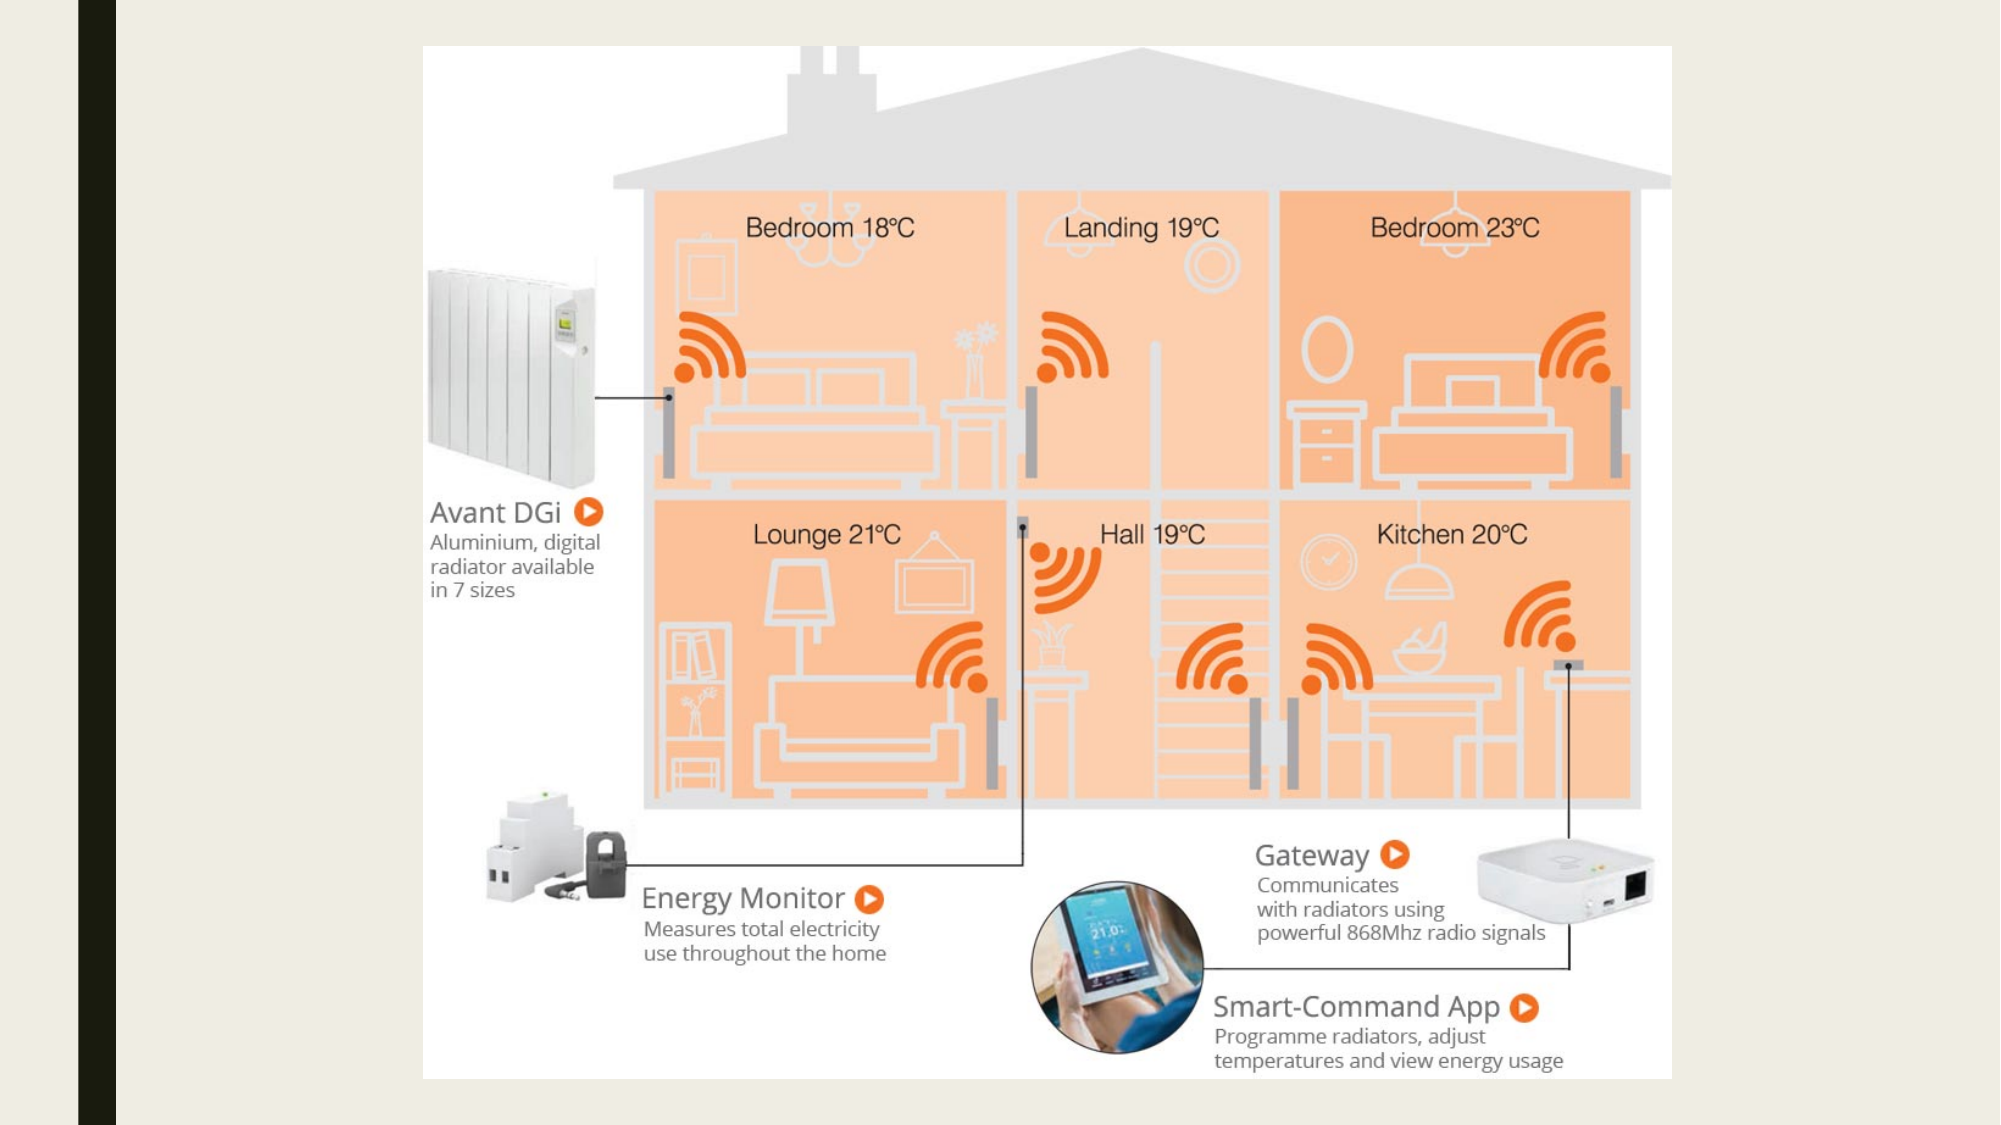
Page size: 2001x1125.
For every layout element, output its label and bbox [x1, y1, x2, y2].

list [423, 46, 1672, 1079]
